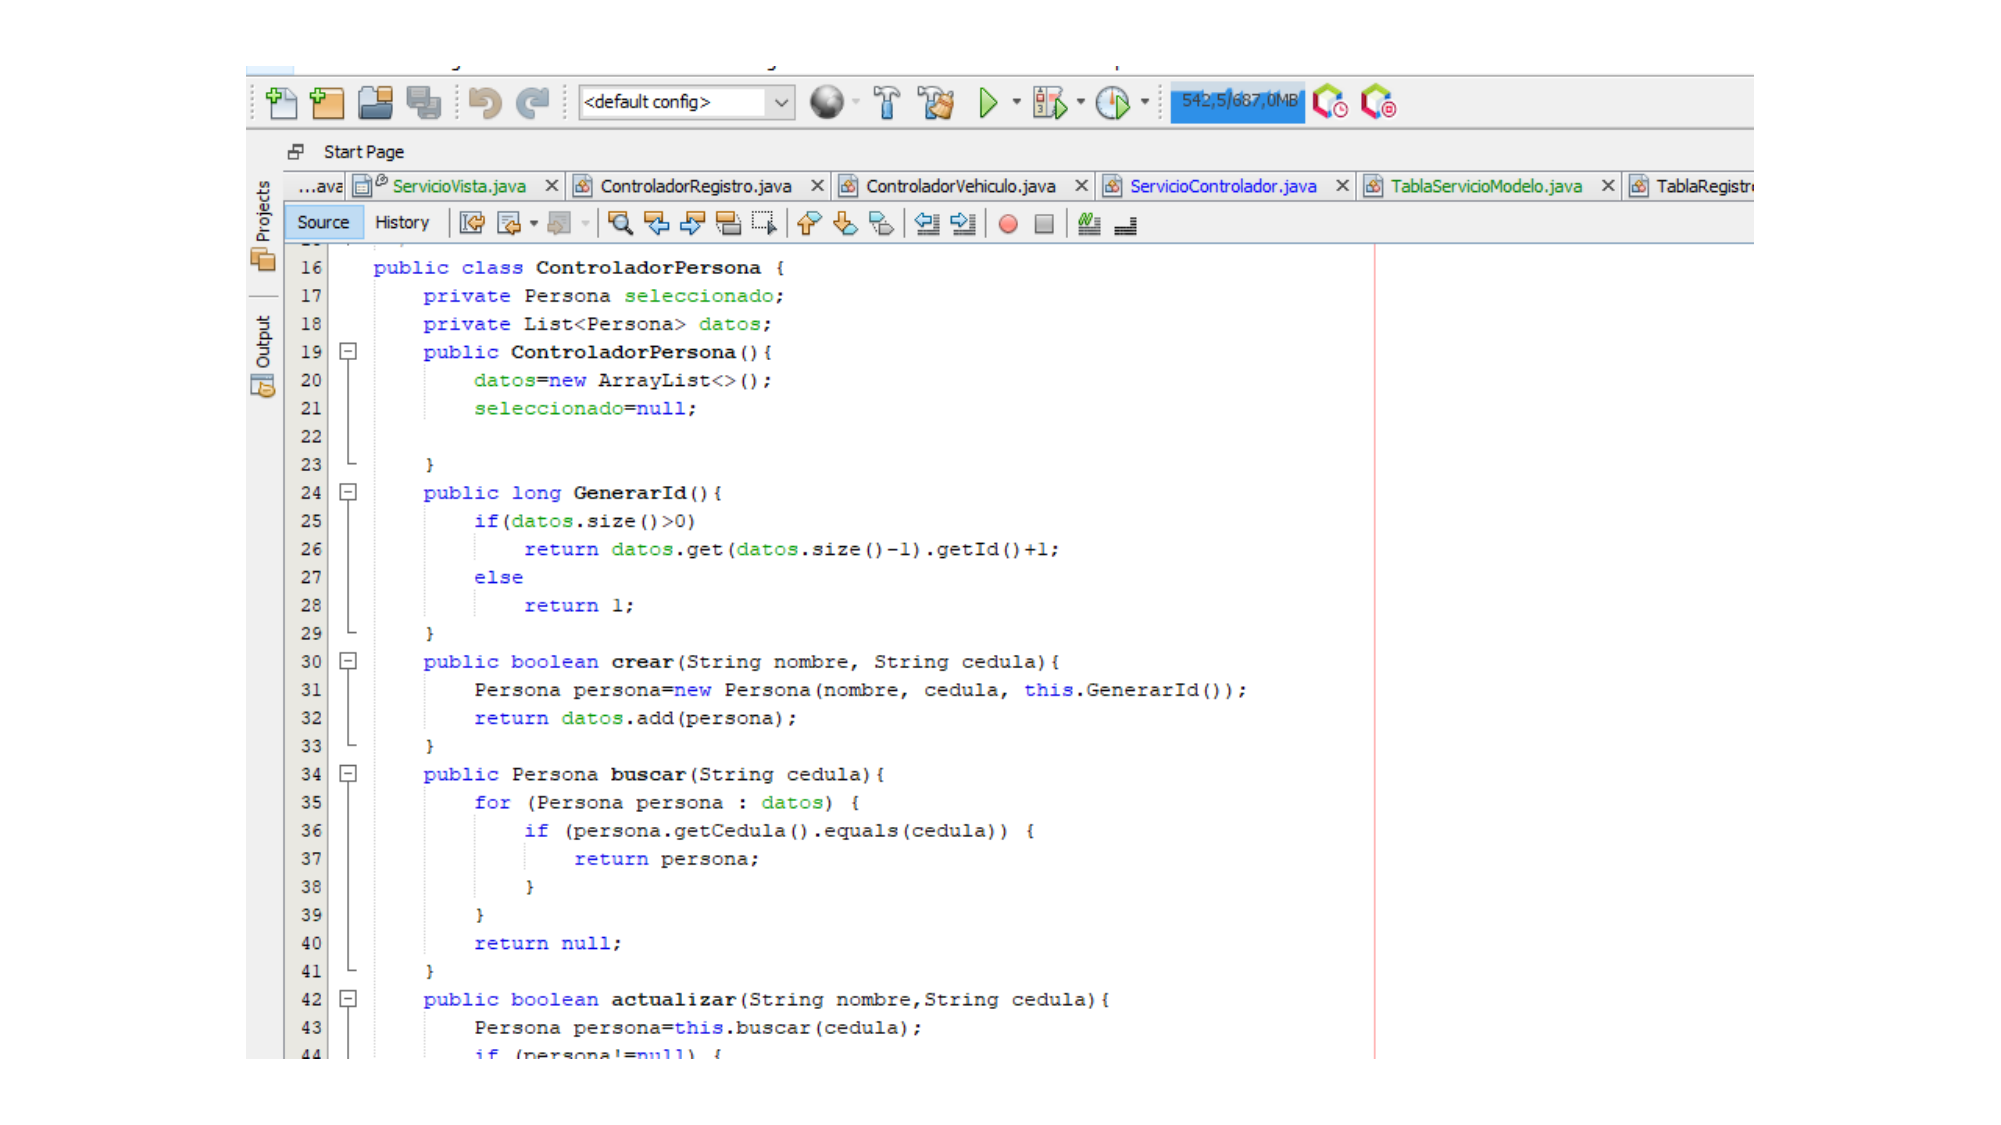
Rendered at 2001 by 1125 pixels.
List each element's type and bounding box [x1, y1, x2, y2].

picture [245, 66, 1754, 1059]
